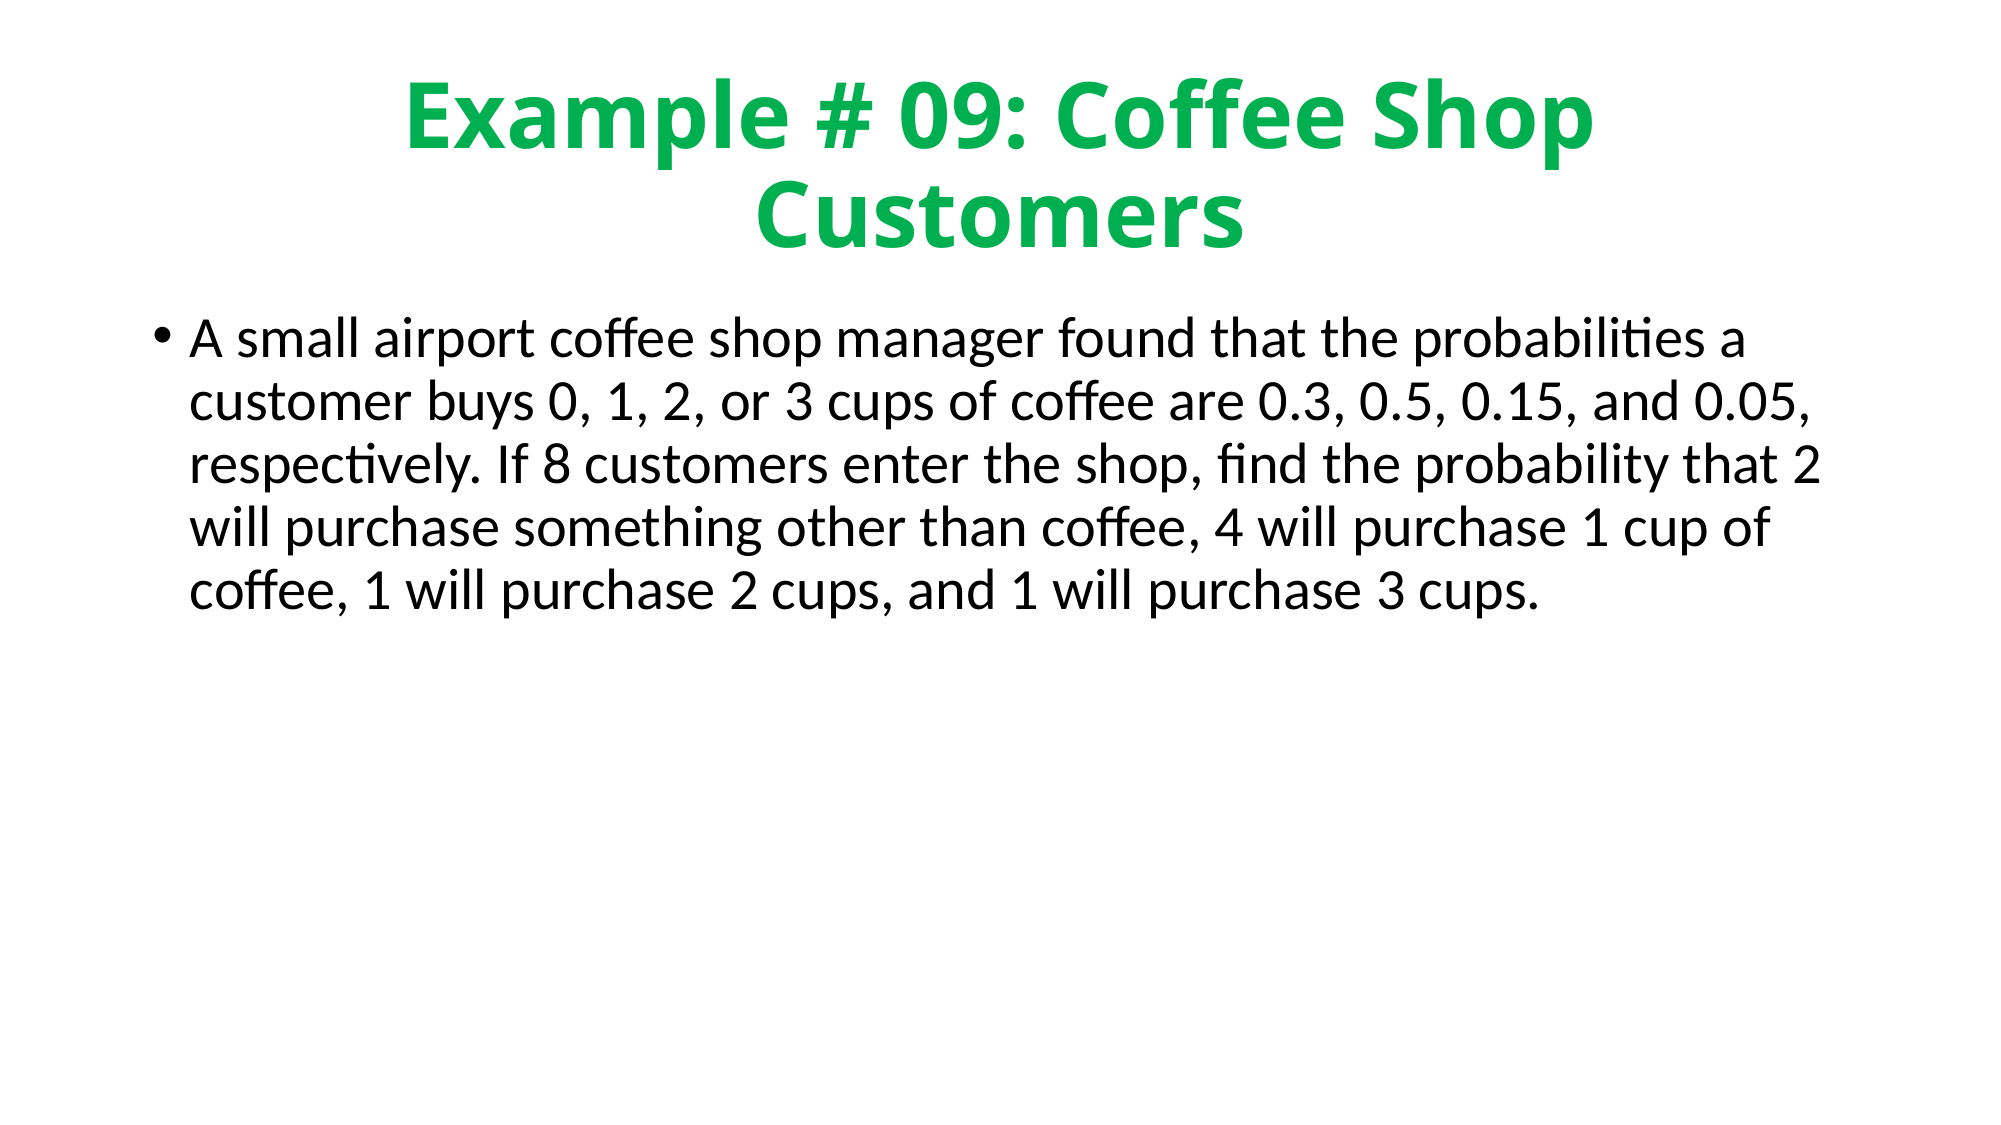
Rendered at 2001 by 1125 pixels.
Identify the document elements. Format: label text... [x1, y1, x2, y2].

title Example # 09: Coffee Shop Customers [137, 59, 1863, 278]
list A small airport coffee shop manager found that the probabilities a customer buys 0, 1, 2, or 3 cups of coffee are 0.3, 0.5, 0.15, and 0.05, respectively. If 8 customers enter the shop, find the probability that 2 will purchase something other than coffee, 4 will purchase 1 cup of coffee, 1 will purchase 2 cups, and 1 will purchase 3 cups. [137, 299, 1863, 1014]
